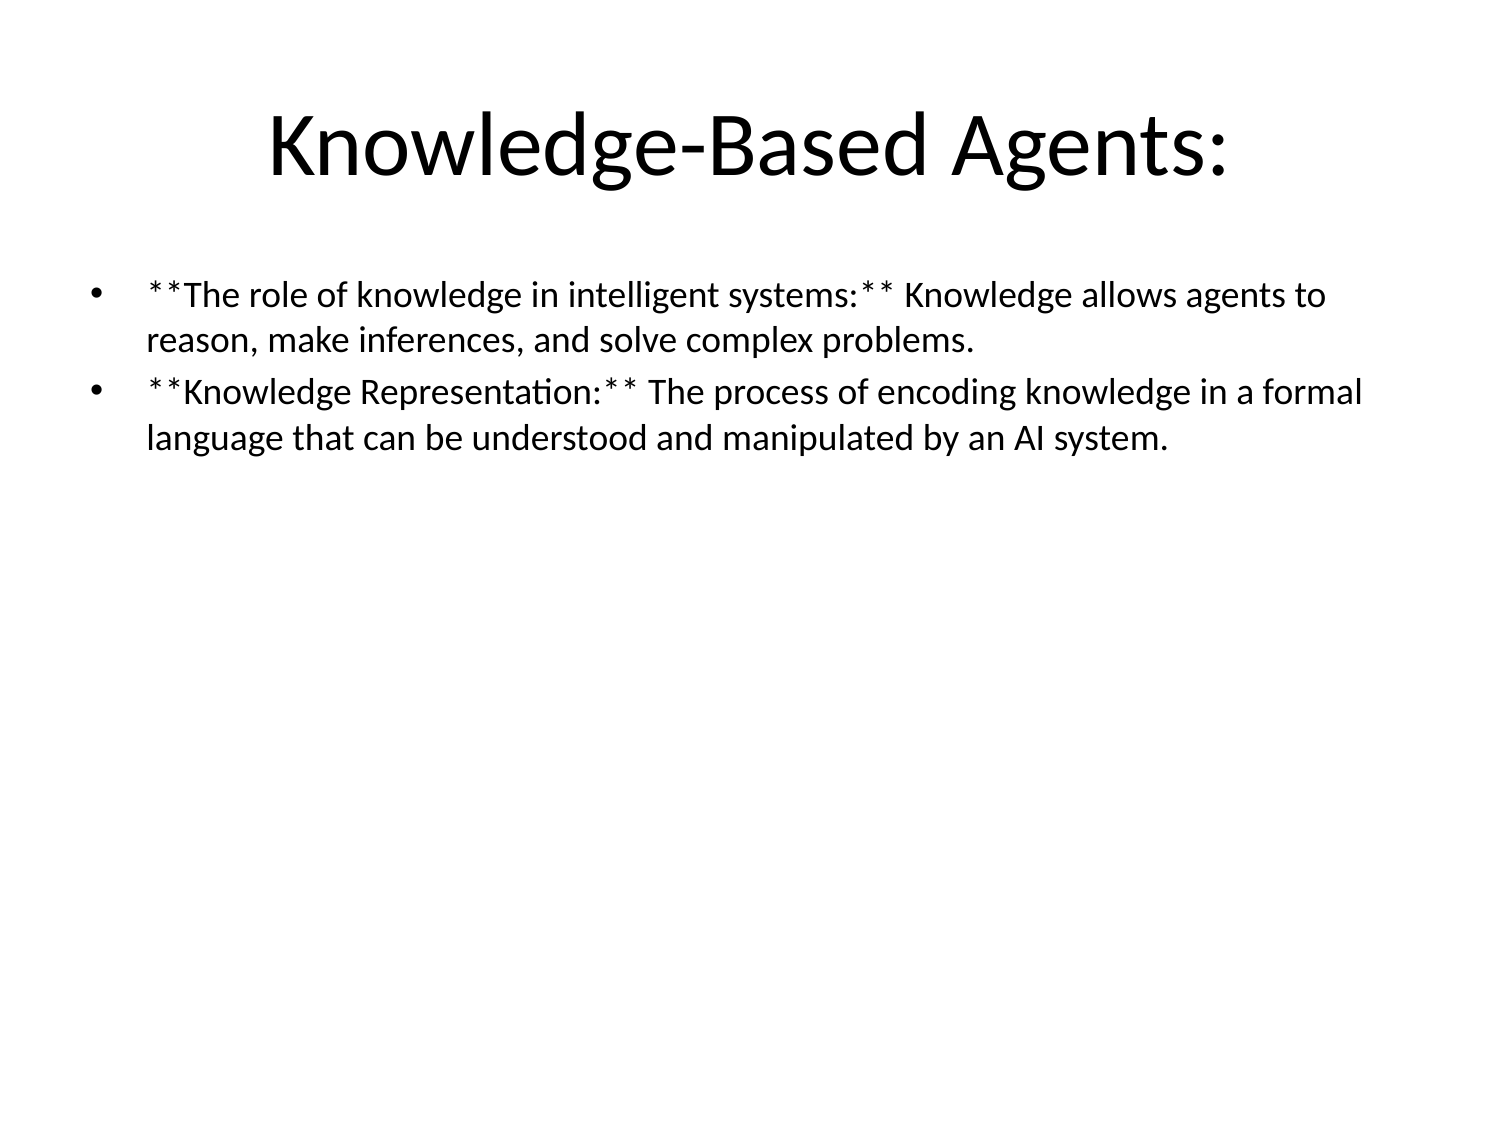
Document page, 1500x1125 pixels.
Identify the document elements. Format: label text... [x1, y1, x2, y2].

title Knowledge-Based Agents: [75, 45, 1425, 233]
list **The role of knowledge in intelligent systems:** Knowledge allows agents to reason, make inferences, and solve complex problems. **Knowledge Representation:** The process of encoding knowledge in a formal language that can be understood and manipulated by an AI system. [75, 262, 1425, 1005]
